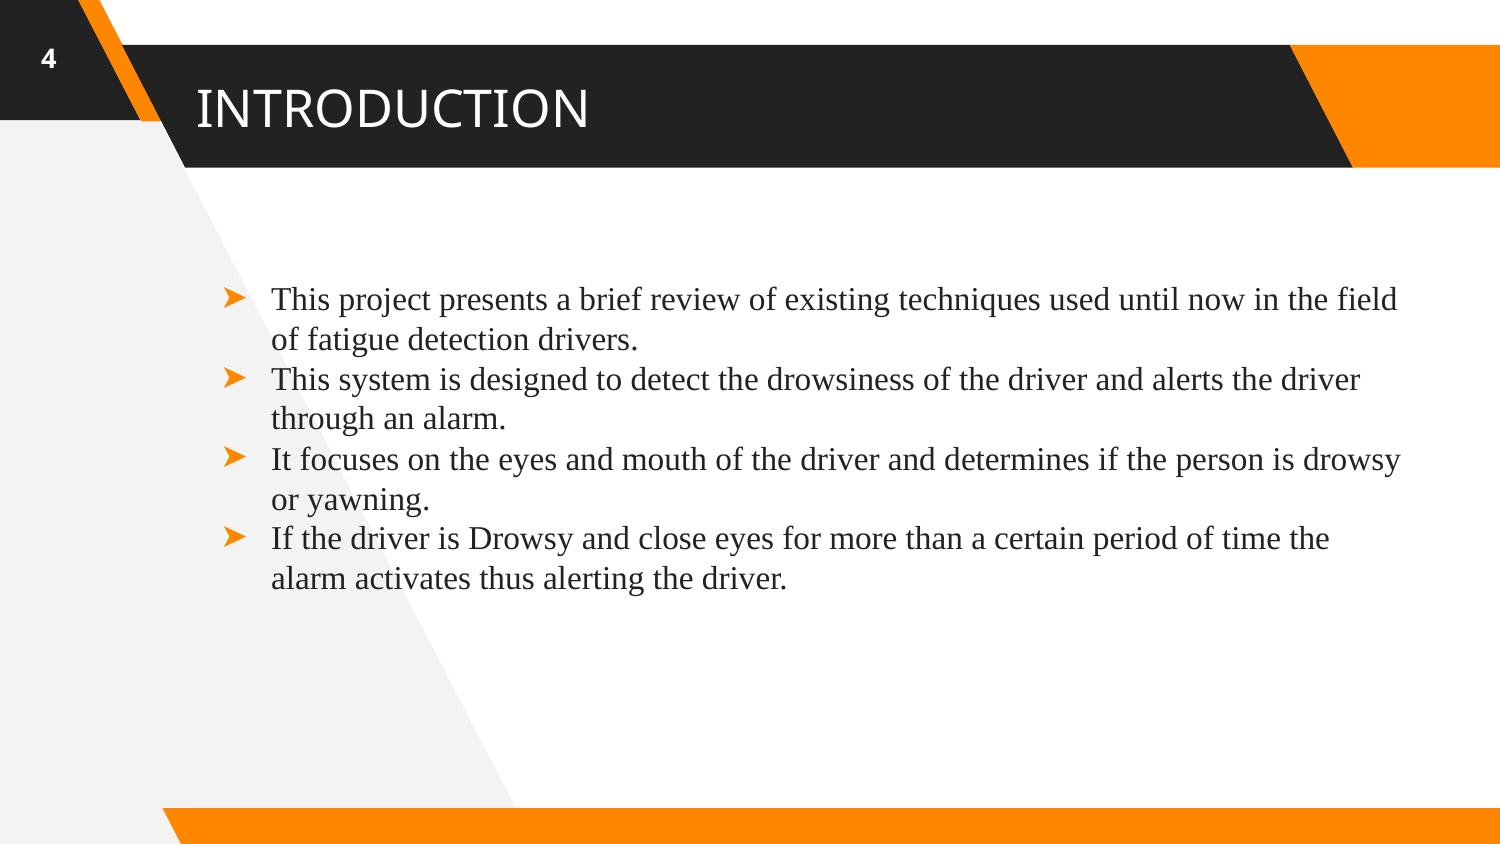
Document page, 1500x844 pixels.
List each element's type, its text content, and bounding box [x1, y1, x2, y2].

list This project presents a brief review of existing techniques used until now in the field of fatigue detection drivers. This system is designed to detect the drowsiness of the driver and alerts the driver through an alarm. It focuses on the eyes and mouth of the driver and determines if the person is drowsy or yawning. If the driver is Drowsy and close eyes for more than a certain period of time the alarm activates thus alerting the driver. [181, 209, 1425, 808]
title INTRODUCTION [181, 45, 1285, 169]
slide_number ‹#› [0, 0, 98, 121]
